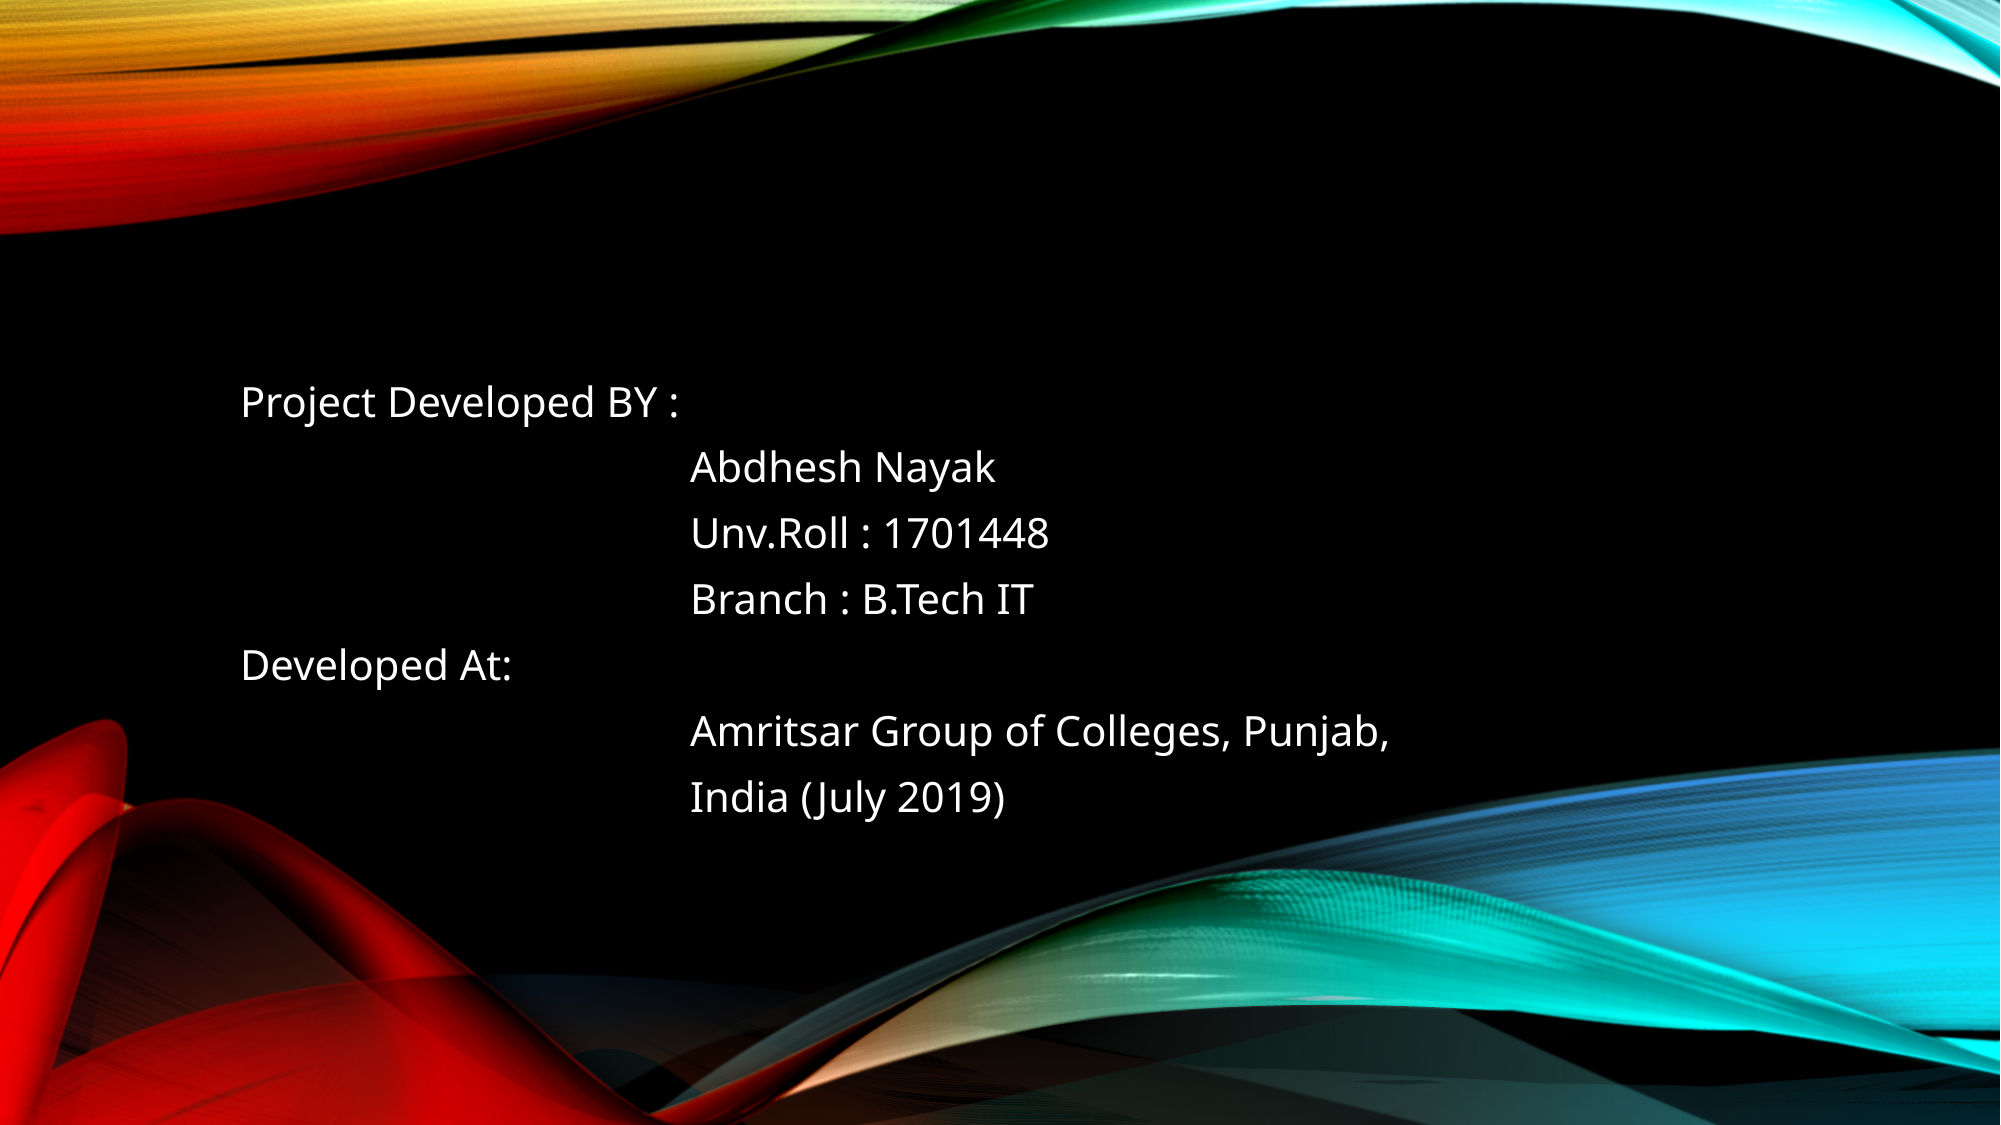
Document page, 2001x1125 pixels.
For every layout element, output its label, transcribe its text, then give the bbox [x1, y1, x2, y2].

text_box Project Developed BY : Abdhesh Nayak Unv.Roll : 1701448 Branch : B.Tech IT Developed At: Amritsar Group of Colleges, Punjab, India (July 2019) [224, 373, 1797, 926]
picture [0, 0, 2000, 237]
picture [0, 717, 2000, 1125]
